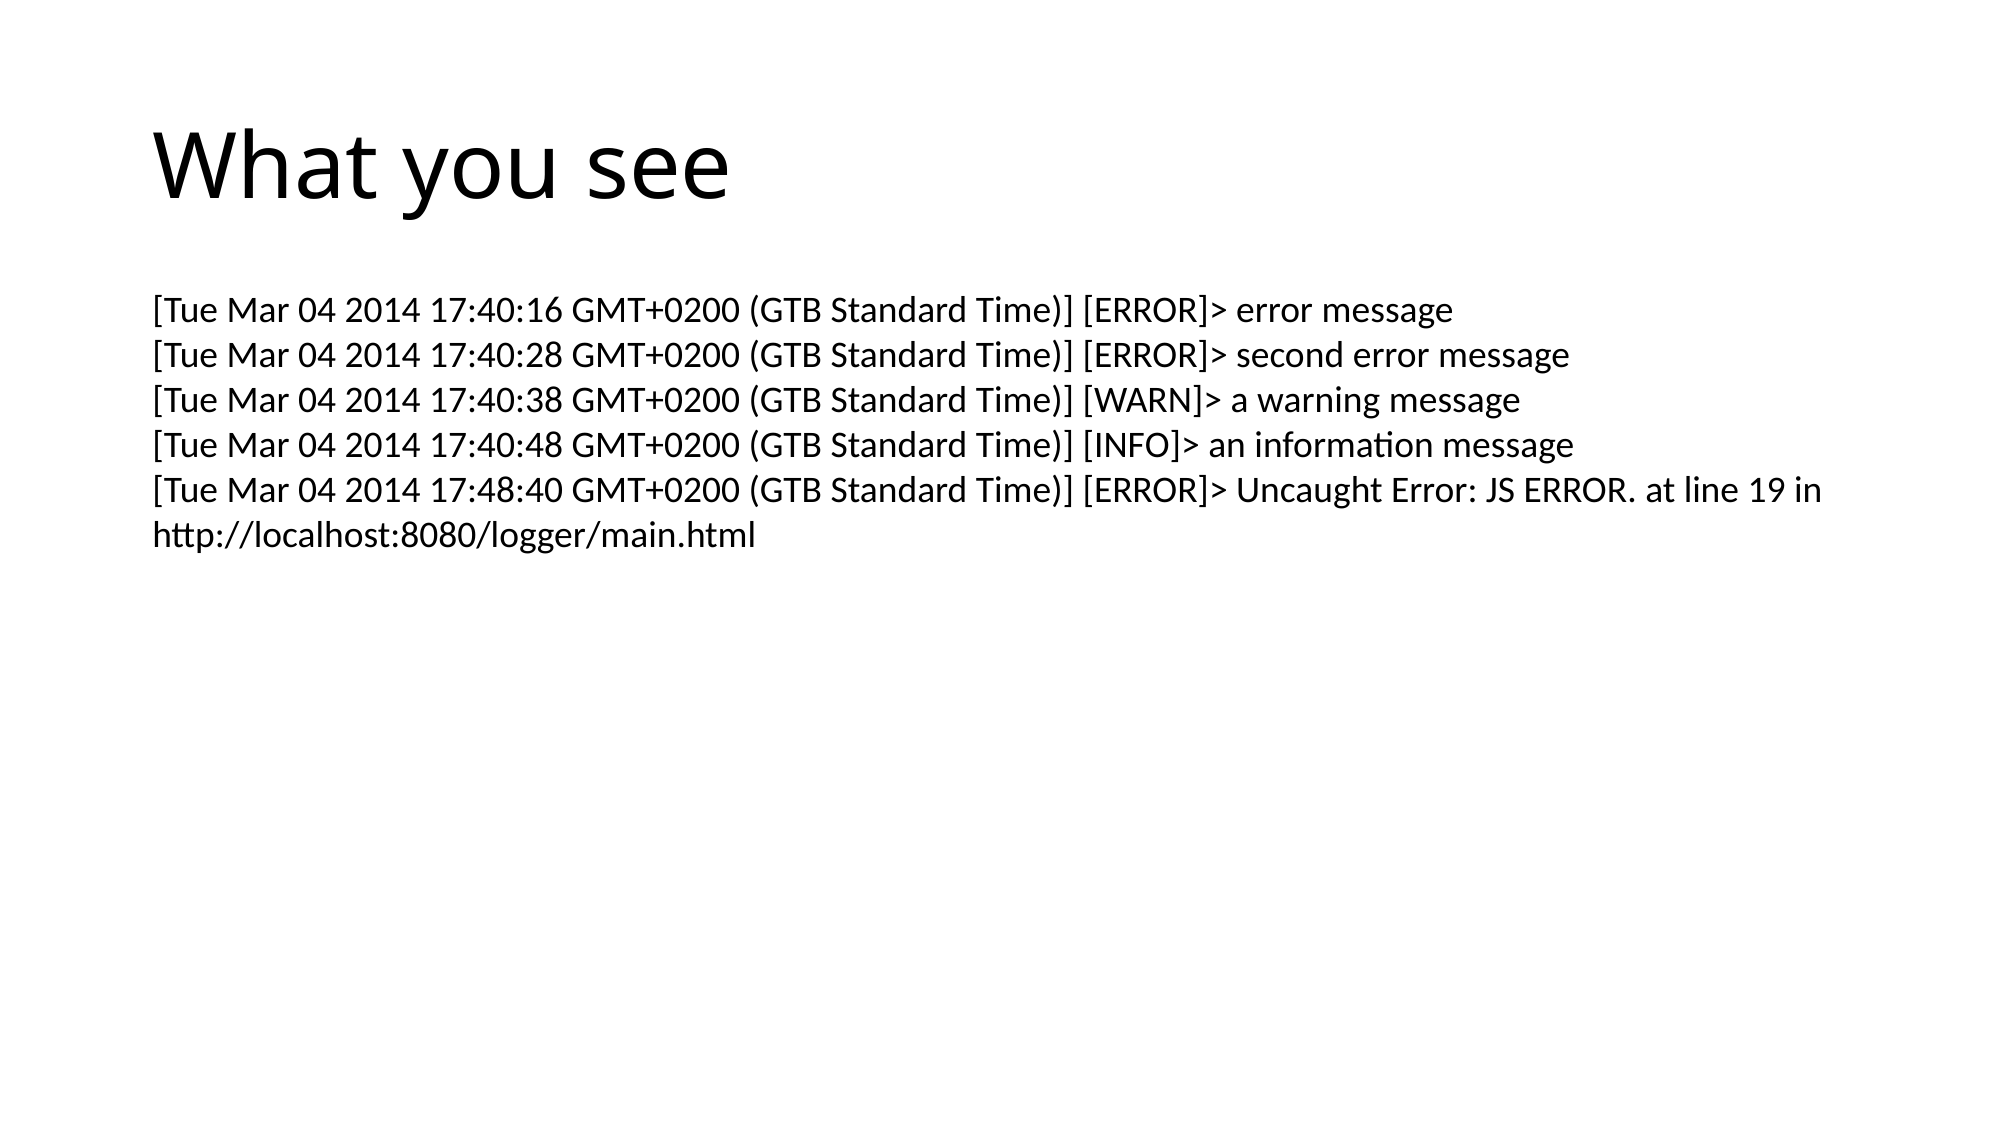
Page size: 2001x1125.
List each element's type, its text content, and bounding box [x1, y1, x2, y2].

title What you see [137, 59, 1863, 277]
text_box [Tue Mar 04 2014 17:40:16 GMT+0200 (GTB Standard Time)] [ERROR]> error message [Tue Mar 04 2014 17:40:28 GMT+0200 (GTB Standard Time)] [ERROR]> second error message [Tue Mar 04 2014 17:40:38 GMT+0200 (GTB Standard Time)] [WARN]> a warning message [Tue Mar 04 2014 17:40:48 GMT+0200 (GTB Standard Time)] [INFO]> an information message [Tue Mar 04 2014 17:48:40 GMT+0200 (GTB Standard Time)] [ERROR]> Uncaught Error: JS ERROR. at line 19 in http://localhost:8080/logger/main.html [137, 277, 1888, 562]
